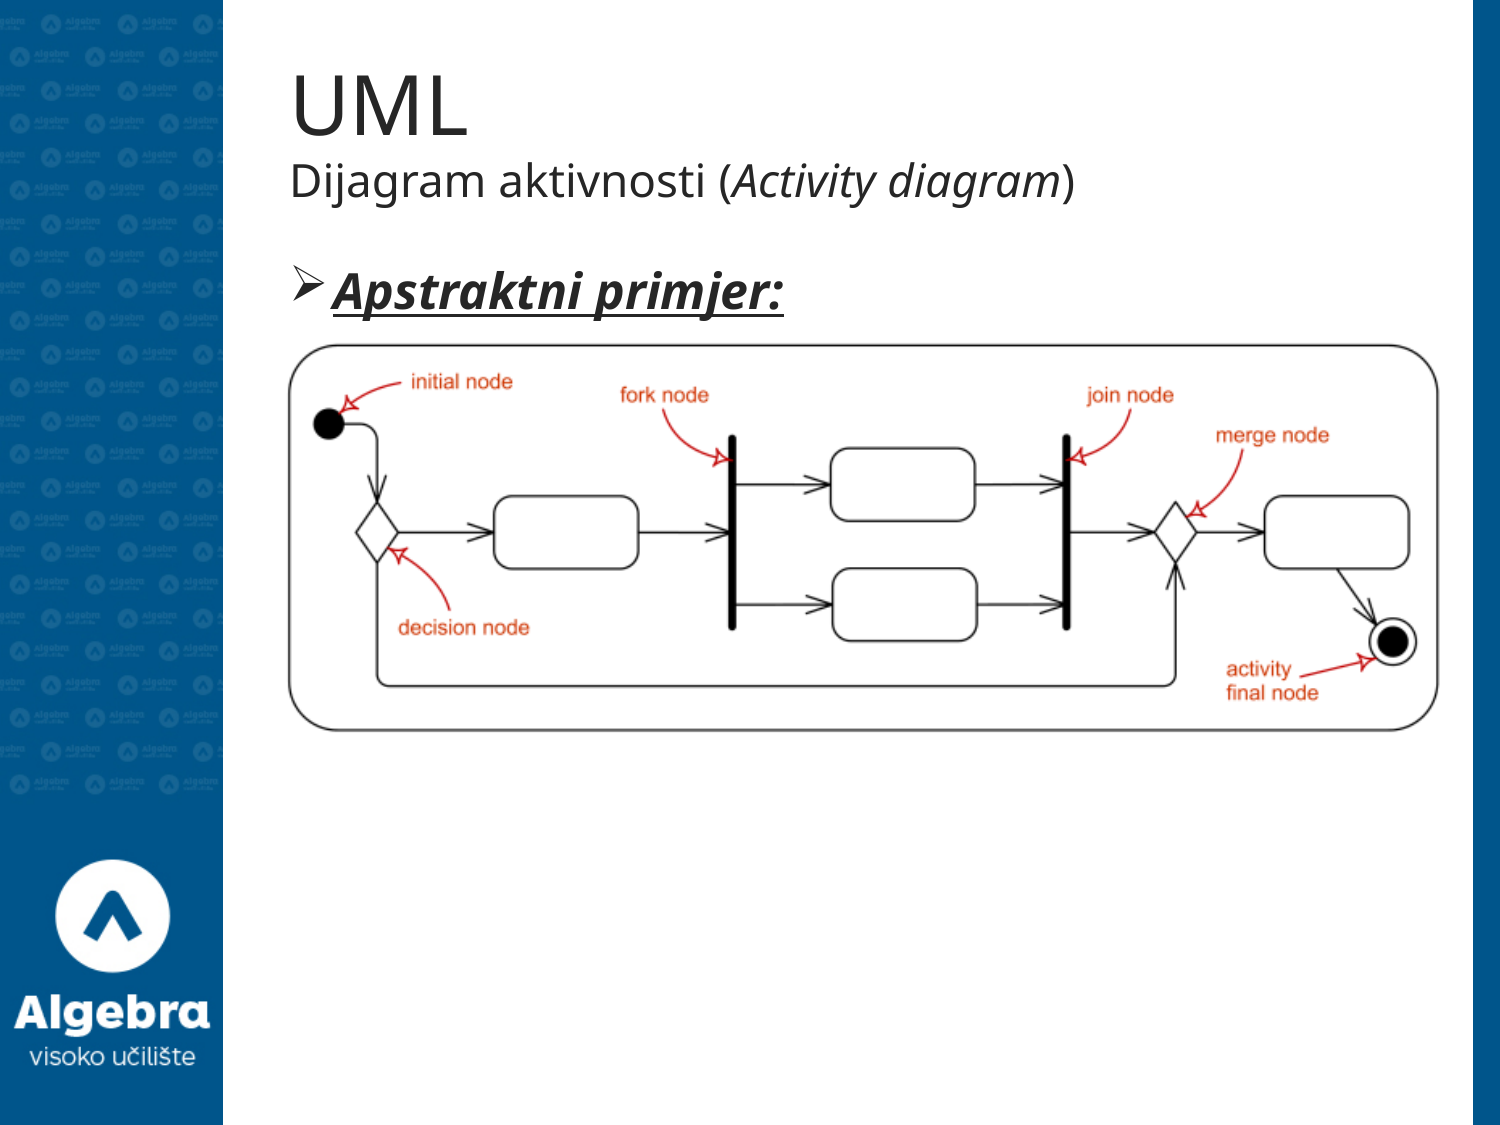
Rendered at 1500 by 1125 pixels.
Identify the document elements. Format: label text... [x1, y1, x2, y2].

list Apstraktni primjer: [274, 246, 1422, 1090]
picture [0, 0, 223, 1125]
title UML Dijagram aktivnosti (Activity diagram) [274, 44, 1422, 204]
picture [1473, 0, 1500, 1125]
picture [282, 337, 1443, 738]
